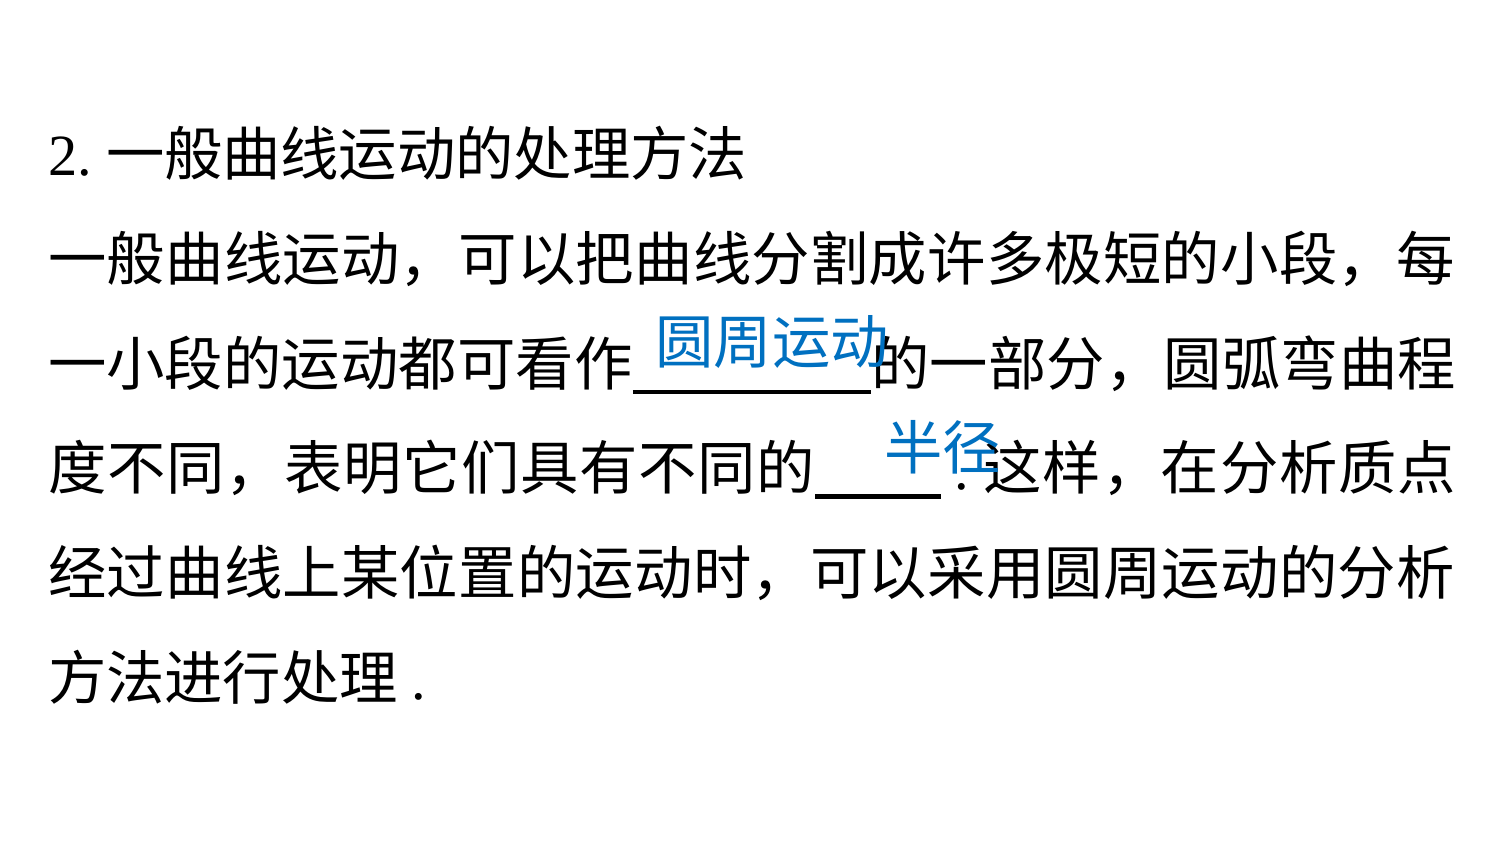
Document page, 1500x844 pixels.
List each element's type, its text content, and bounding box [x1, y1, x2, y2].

text_box 半径 [869, 403, 1070, 489]
text_box 圆周运动 [640, 297, 904, 383]
text_box 2.一般曲线运动的处理方法 一般曲线运动，可以把曲线分割成许多极短的小段，每一小段的运动都可看作 的一部分，圆弧弯曲程度不同，表明它们具有不同的 .这样，在分析质点经过曲线上某位置的运动时，可以采用圆周运动的分析方法进行处理. [33, 74, 1471, 719]
